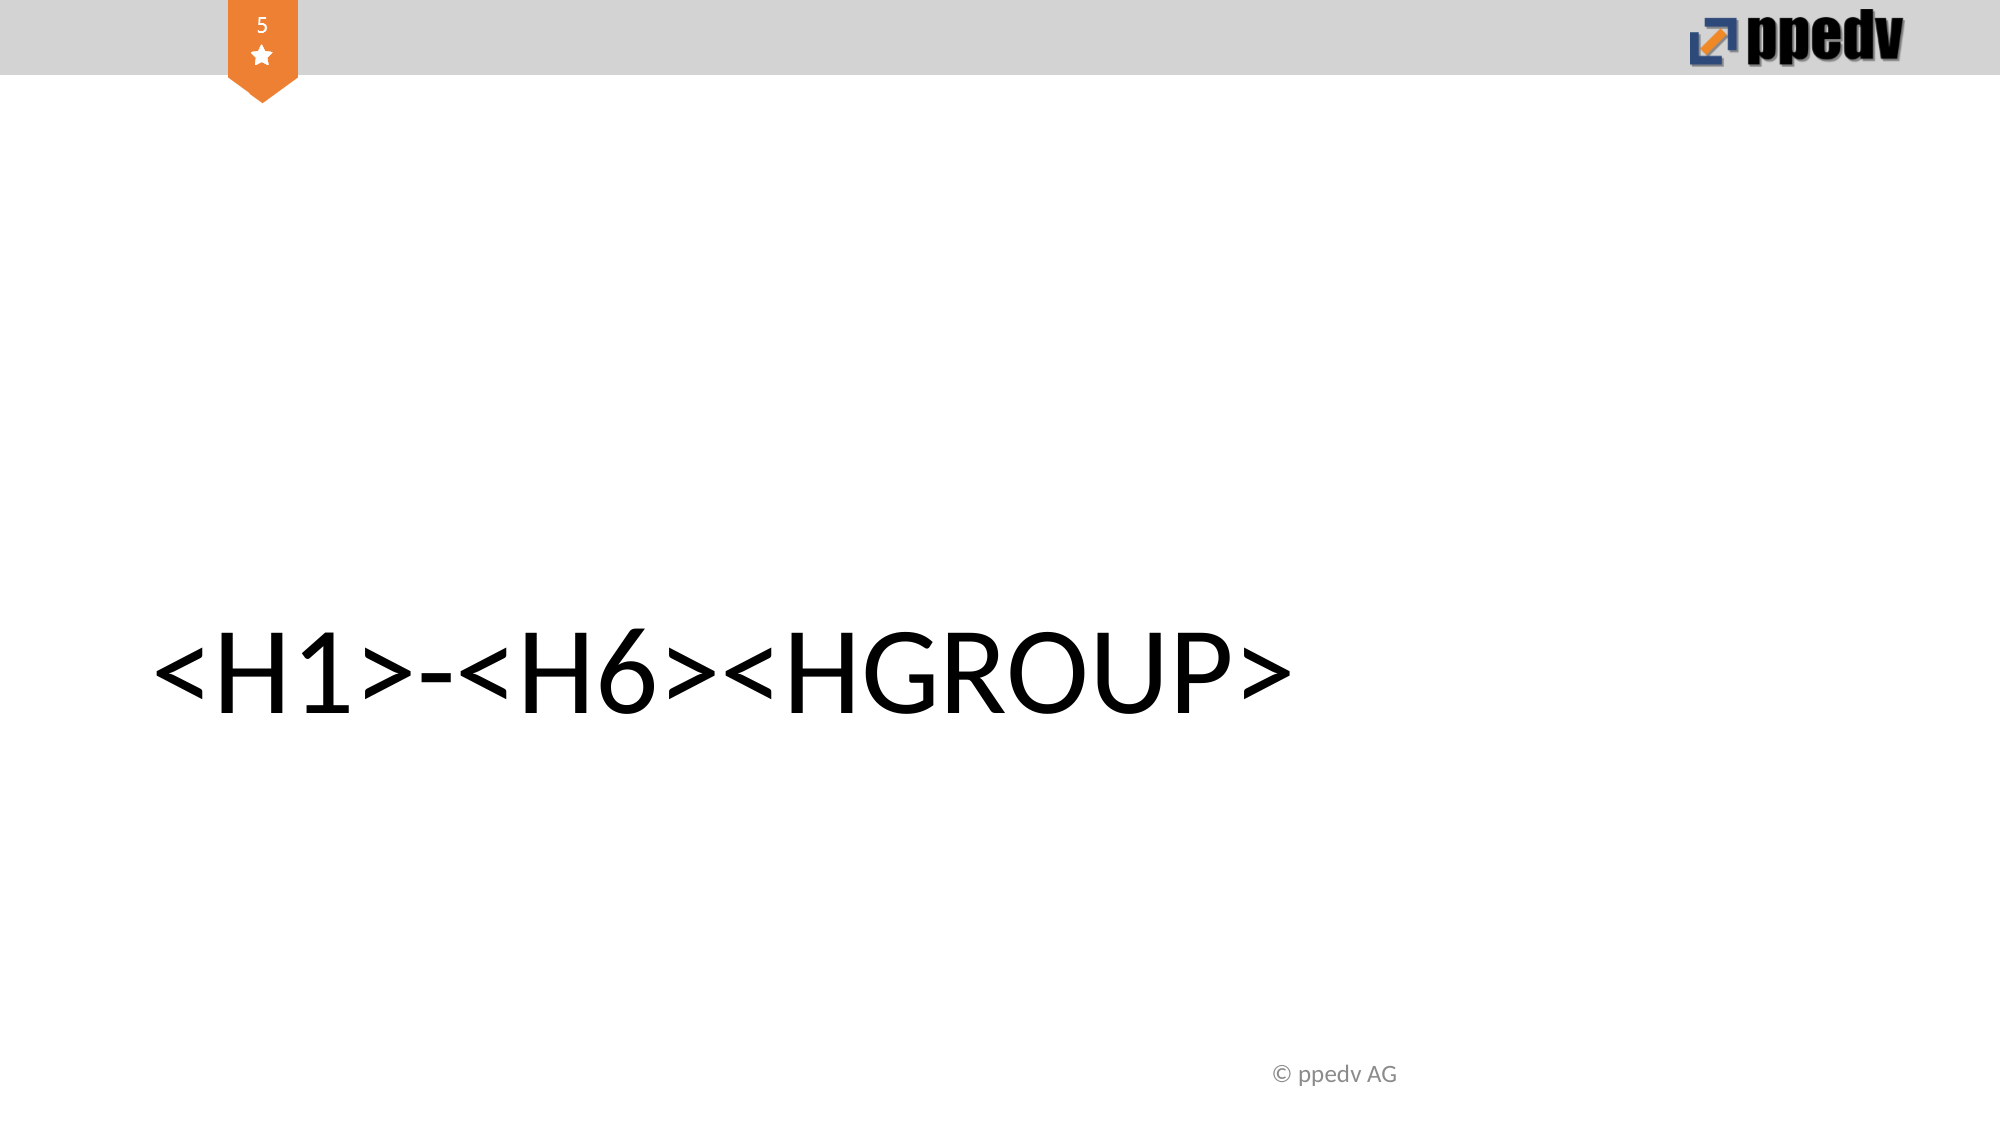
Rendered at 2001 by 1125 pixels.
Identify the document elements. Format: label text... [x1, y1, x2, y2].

picture [0, 0, 2000, 104]
title <H1>-<H6><HGROUP> [136, 280, 1862, 749]
footer © ppedv AG [137, 1042, 1413, 1103]
